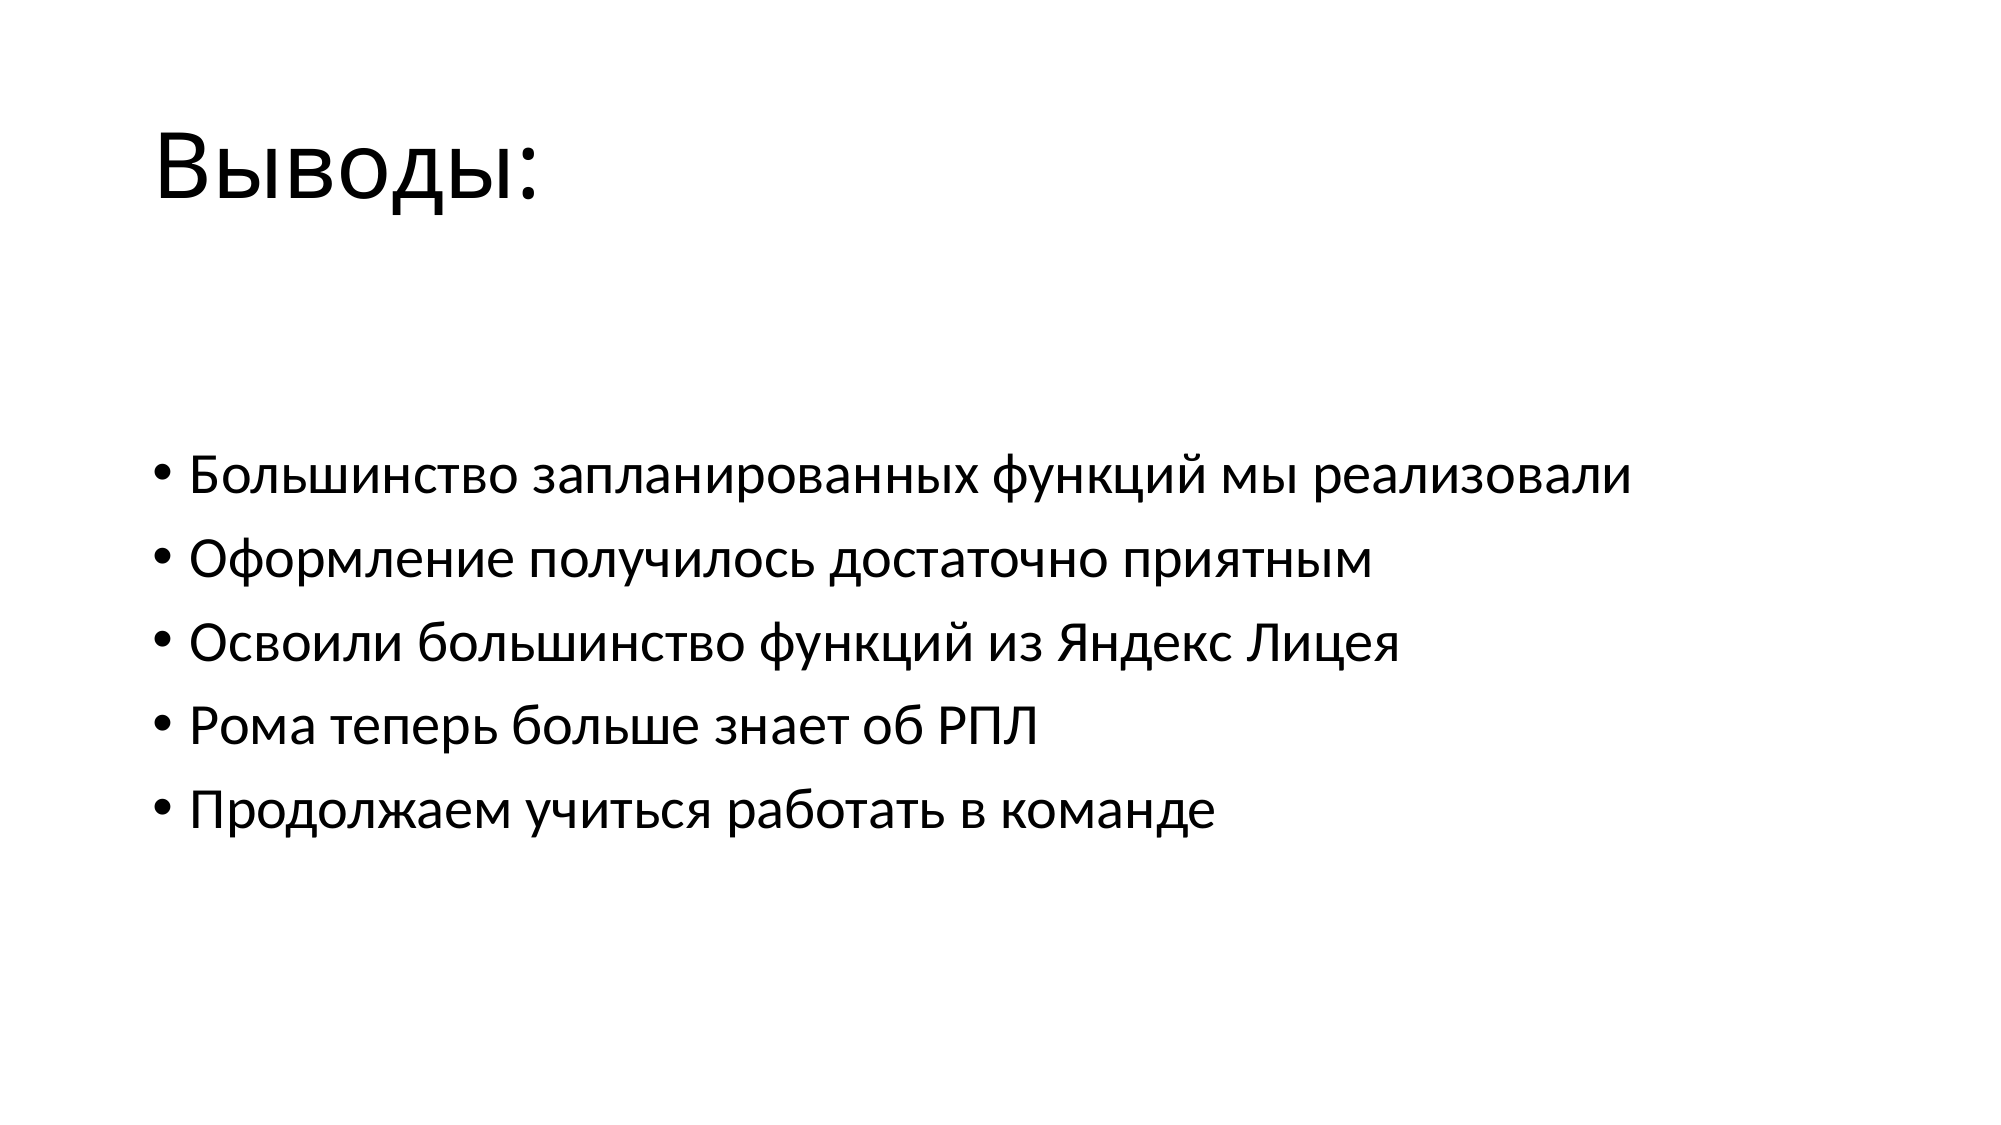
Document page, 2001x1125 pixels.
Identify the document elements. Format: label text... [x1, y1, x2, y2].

list Большинство запланированных функций мы реализовали Оформление получилось достаточно приятным Освоили большинство функций из Яндекс Лицея Рома теперь больше знает об РПЛ Продолжаем учиться работать в команде [137, 435, 1863, 863]
title Выводы: [137, 59, 1863, 278]
